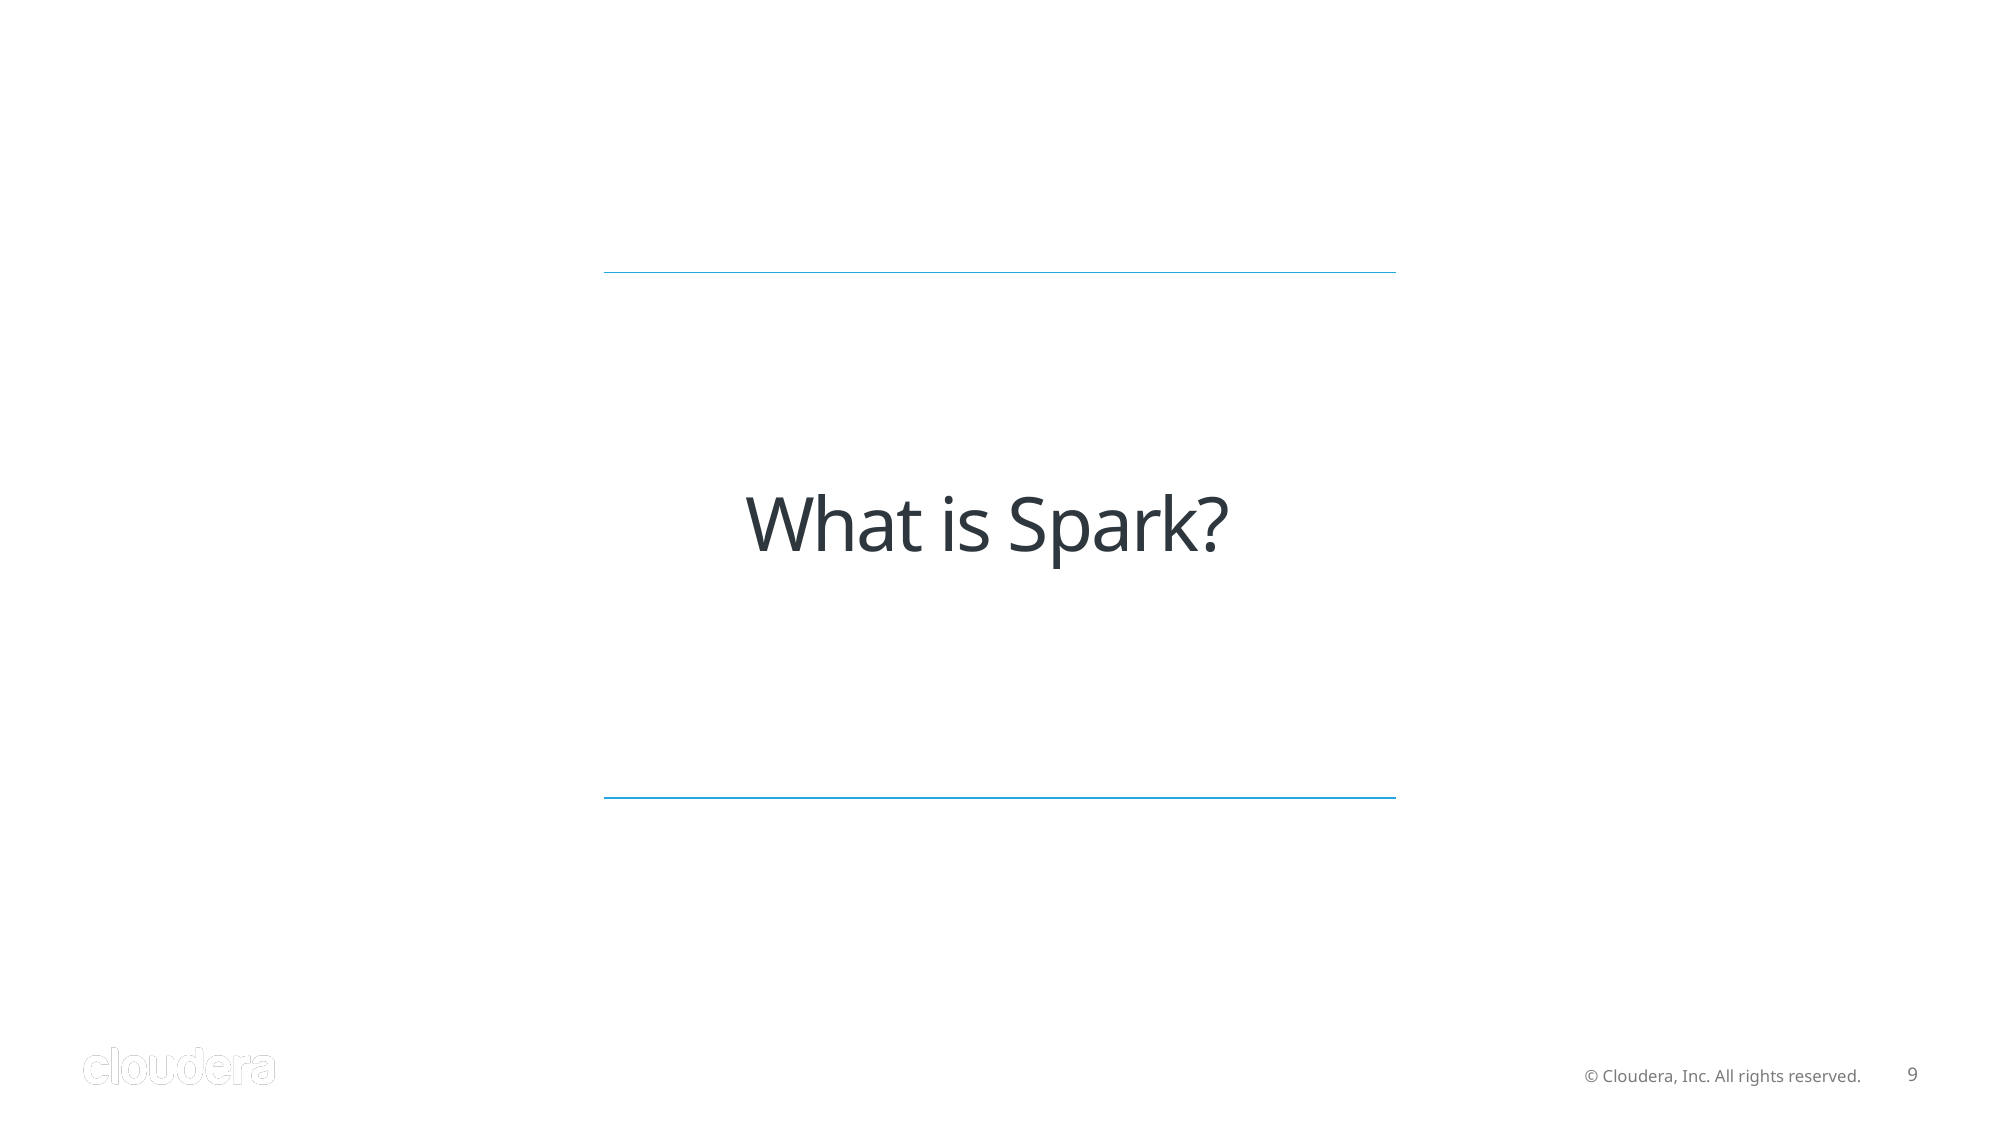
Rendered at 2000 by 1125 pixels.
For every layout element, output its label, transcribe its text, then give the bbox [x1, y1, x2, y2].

title What is Spark? [244, 341, 1731, 718]
